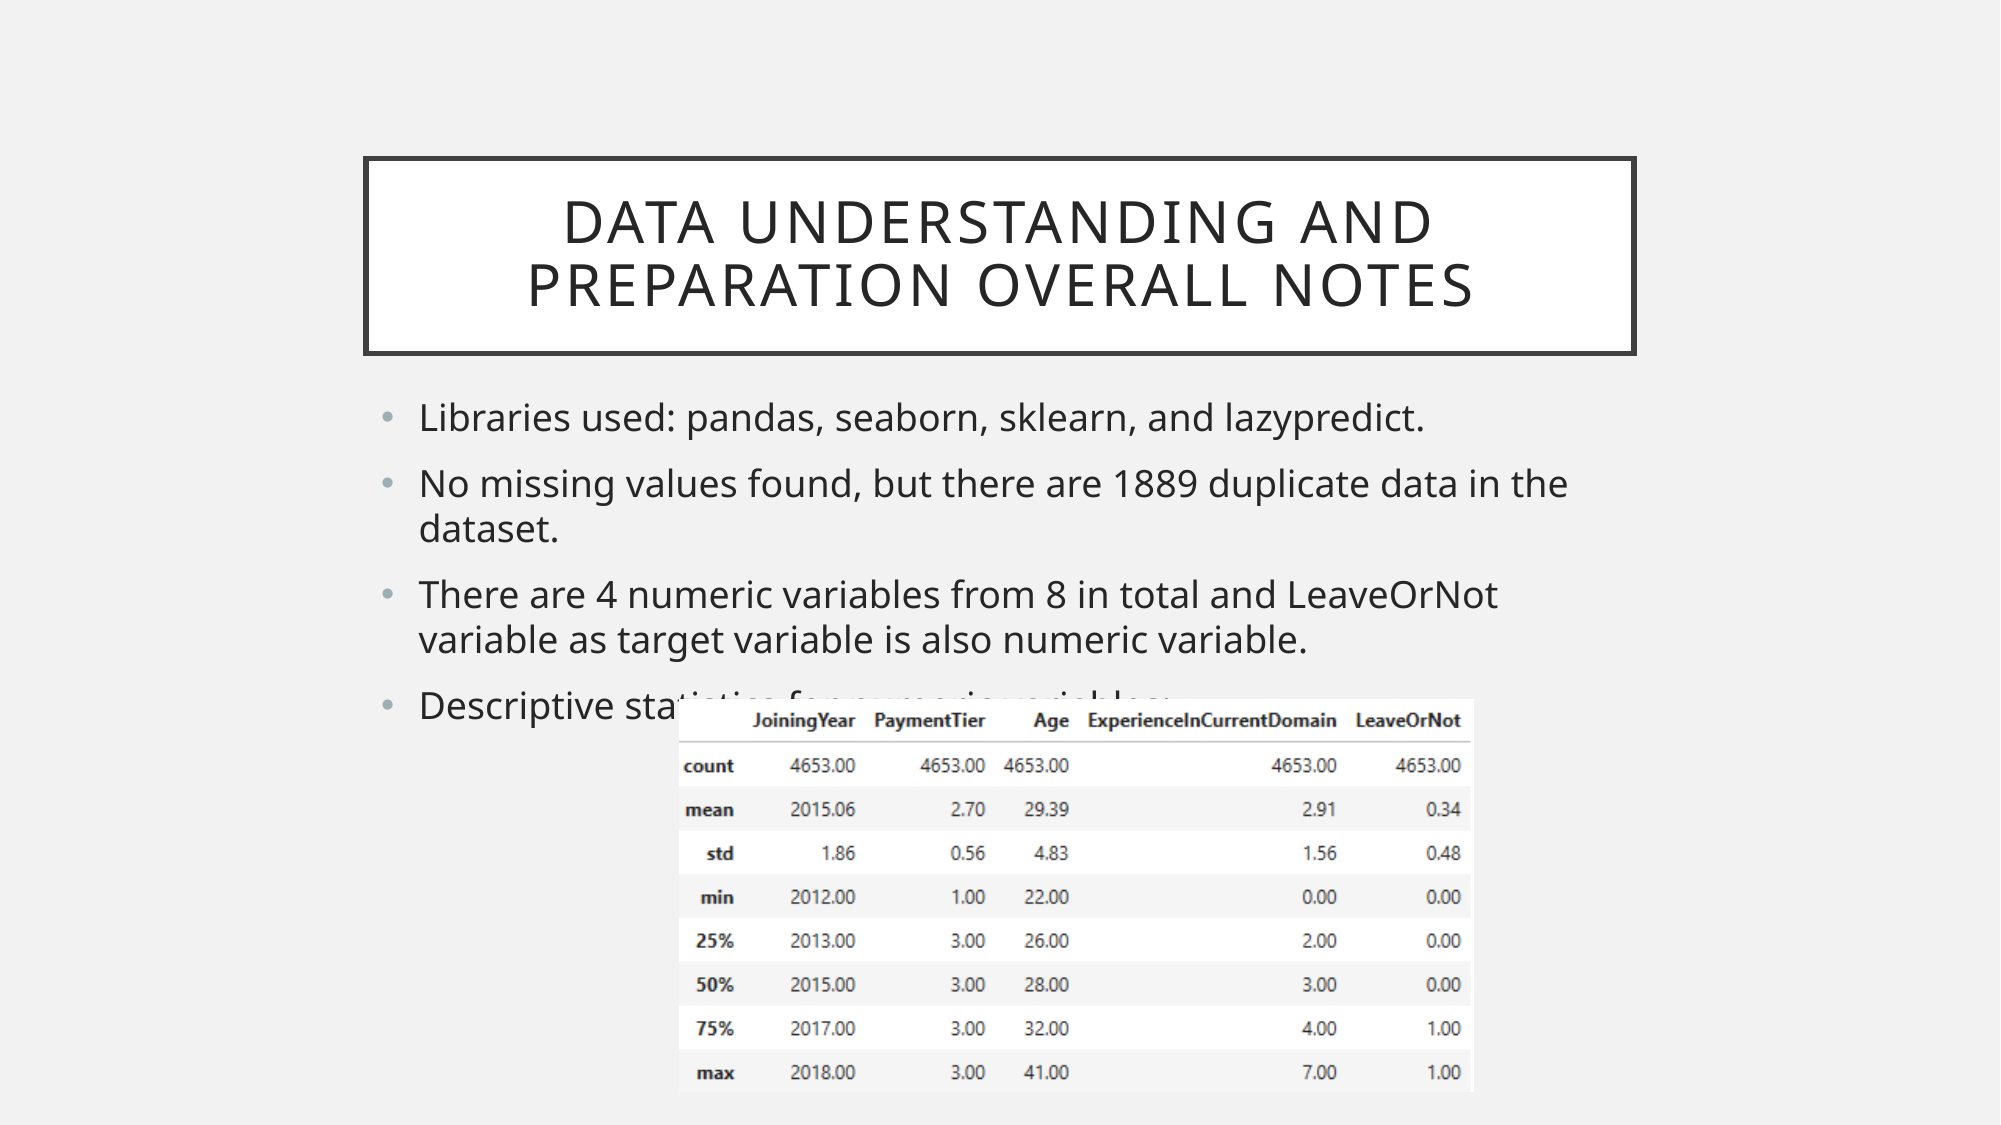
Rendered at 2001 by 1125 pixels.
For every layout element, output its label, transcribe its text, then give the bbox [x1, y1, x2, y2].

picture [679, 699, 1474, 1092]
title Data Understanding and Preparation overall notes [363, 156, 1637, 356]
list Libraries used: pandas, seaborn, sklearn, and lazypredict. No missing values found, but there are 1889 duplicate data in the dataset. There are 4 numeric variables from 8 in total and LeaveOrNot variable as target variable is also numeric variable. Descriptive statistics for numeric variables: [366, 386, 1634, 896]
